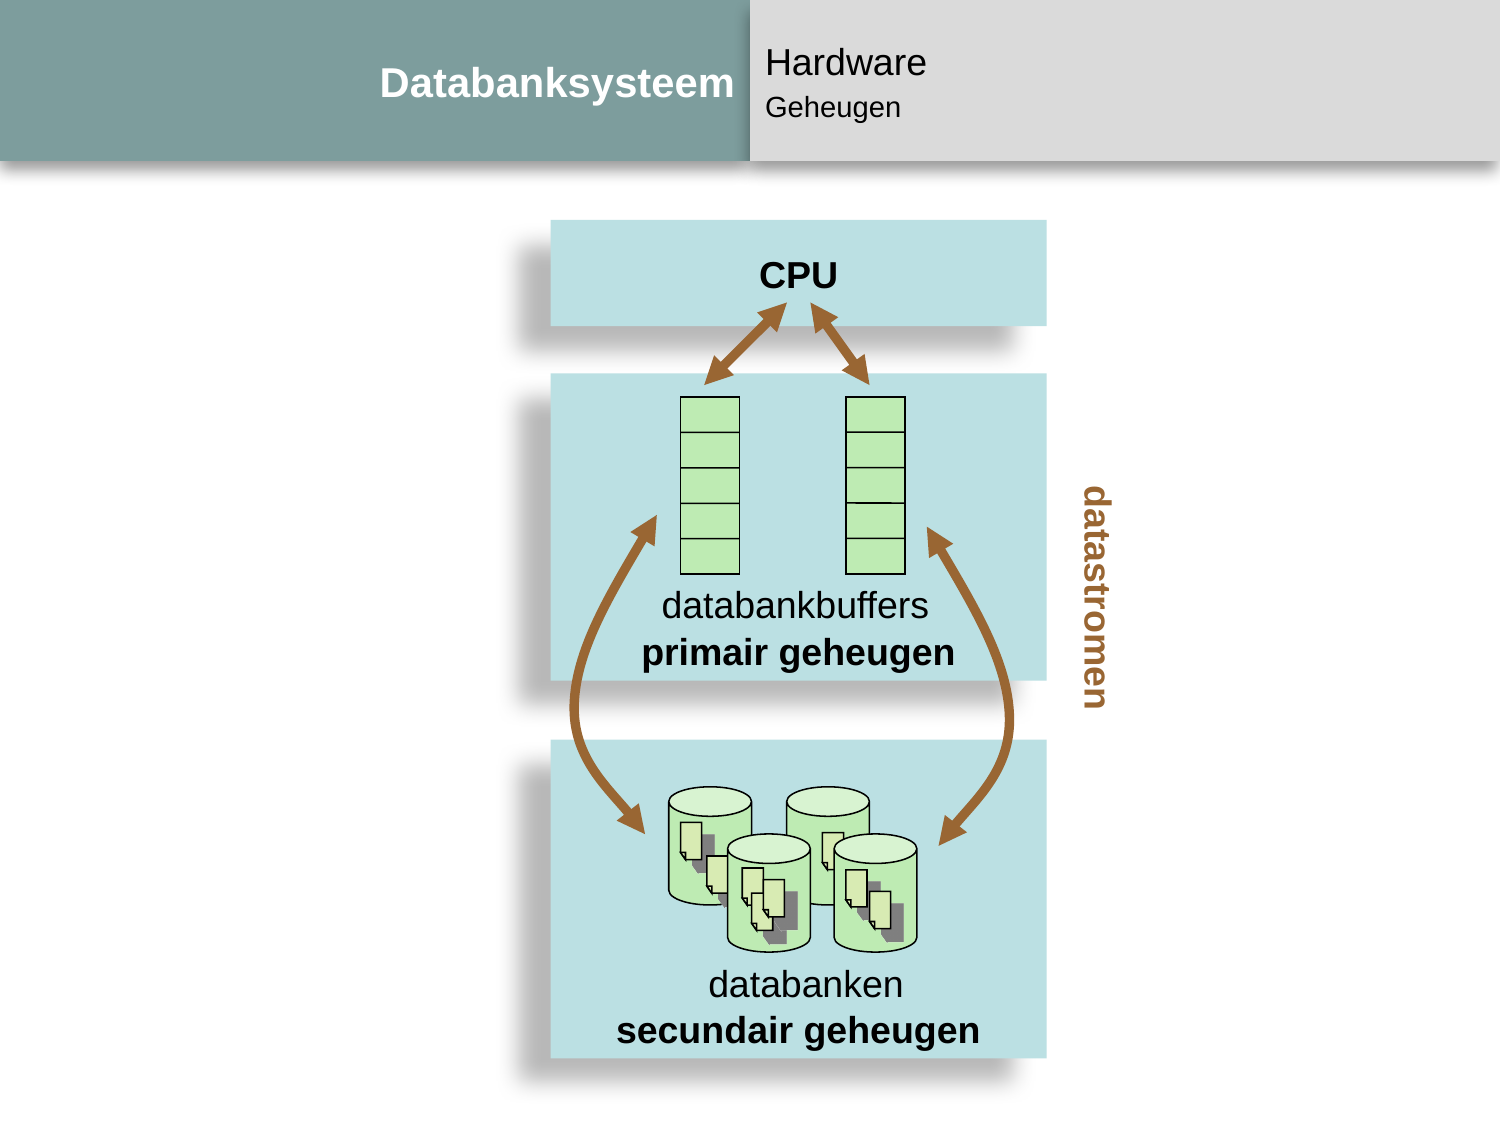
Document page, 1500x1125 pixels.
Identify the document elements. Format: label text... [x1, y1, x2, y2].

text_box [845, 869, 867, 907]
text_box [763, 879, 785, 917]
text_box [786, 786, 870, 905]
text_box [680, 539, 740, 574]
text_box [869, 891, 891, 929]
text_box [706, 856, 727, 894]
list Hardware Geheugen [750, 0, 1500, 161]
text_box [680, 822, 702, 860]
text_box [680, 433, 740, 467]
text_box [846, 468, 905, 538]
text_box [727, 833, 811, 952]
text_box databankbuffers [653, 574, 930, 634]
text_box databanken [693, 952, 919, 1012]
text_box [668, 786, 752, 905]
text_box [704, 302, 787, 386]
text_box [680, 397, 740, 432]
text_box primair geheugen [550, 373, 1047, 681]
title Databanksysteem [0, 0, 750, 161]
text_box [742, 867, 764, 906]
text_box [574, 514, 657, 835]
text_box [810, 302, 870, 386]
text_box [926, 526, 1010, 846]
text_box [846, 539, 905, 574]
text_box [751, 893, 773, 931]
text_box [680, 468, 740, 503]
text_box datastromen [1069, 408, 1130, 787]
text_box [846, 396, 905, 432]
text_box [834, 833, 917, 952]
text_box [680, 504, 740, 538]
text_box CPU [550, 219, 1047, 327]
text_box secundair geheugen [550, 739, 1047, 1059]
text_box [822, 832, 844, 870]
text_box [846, 433, 905, 467]
